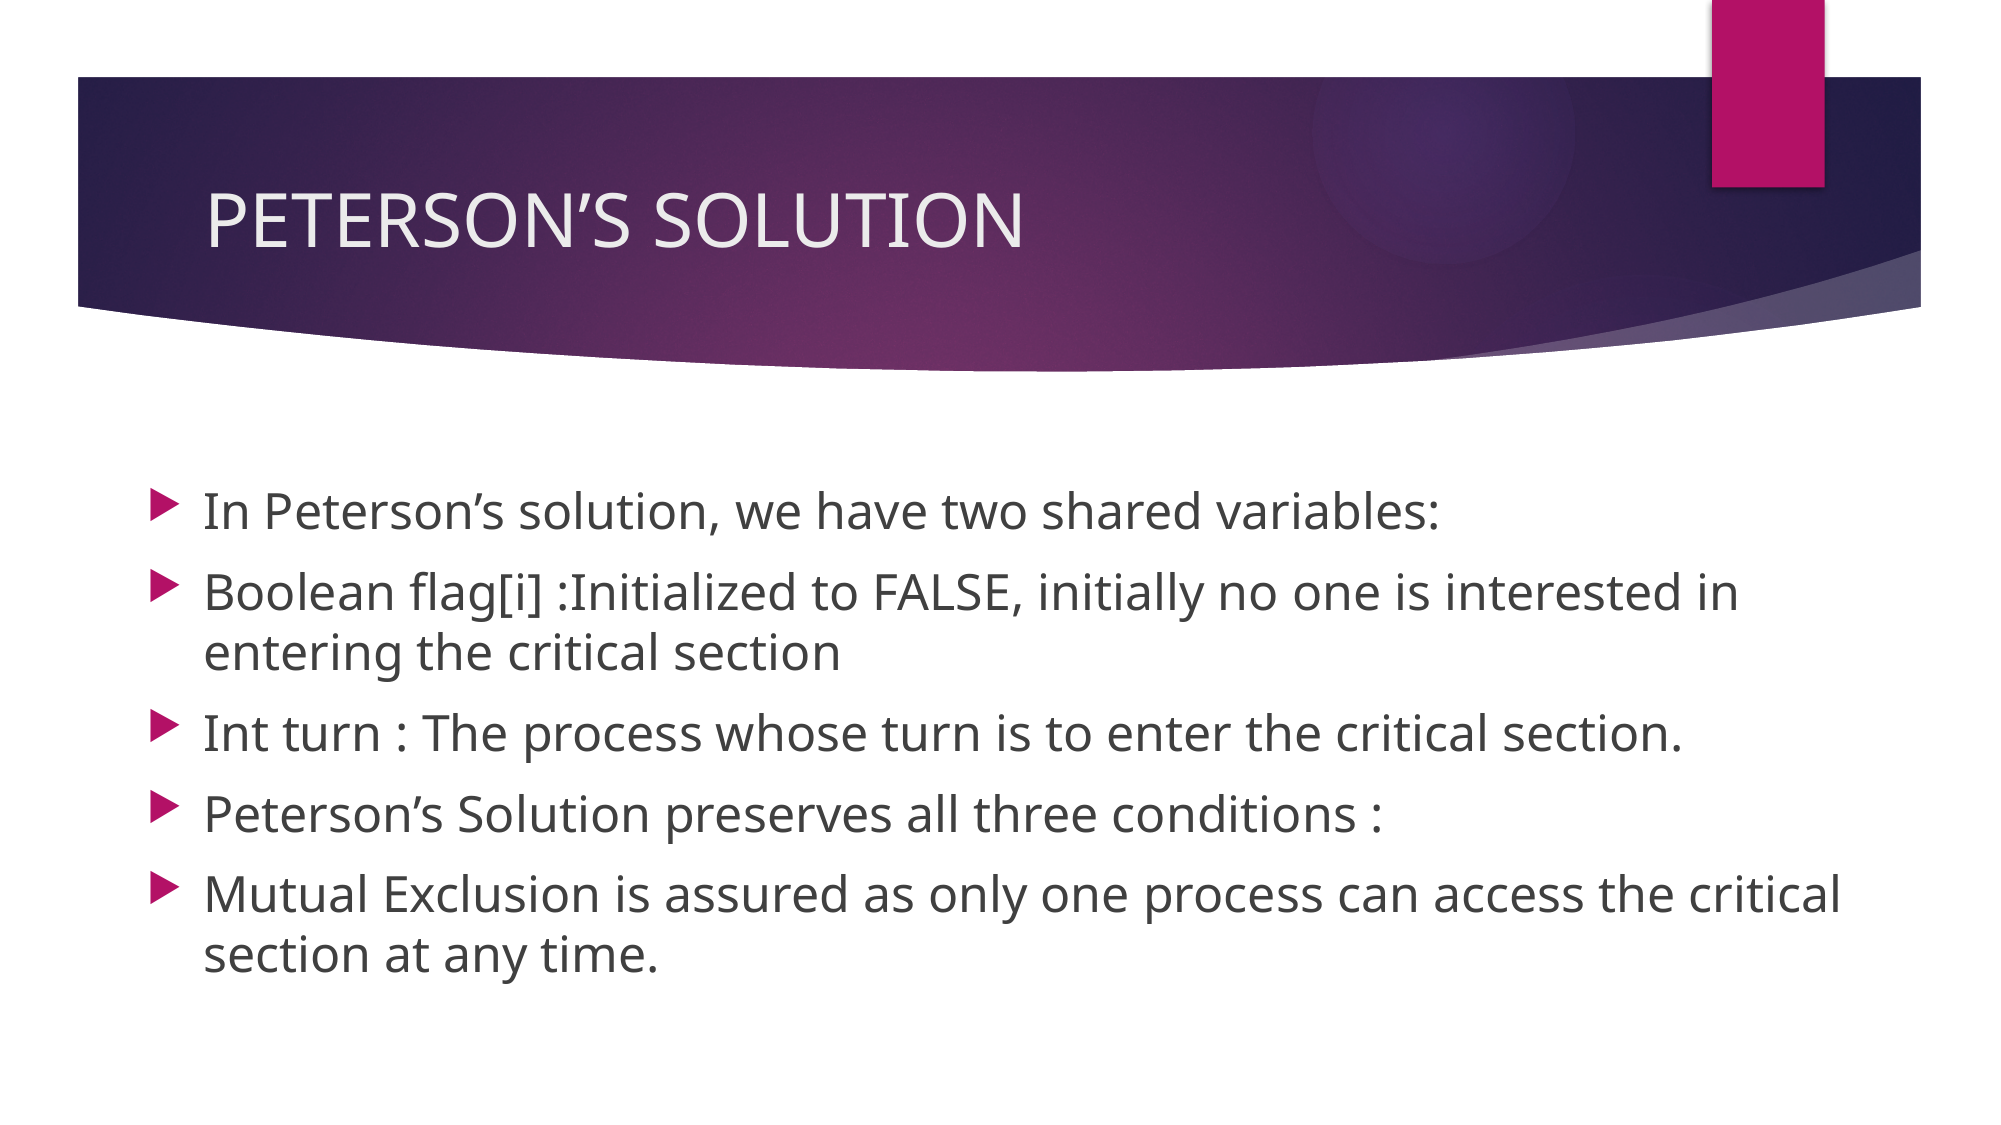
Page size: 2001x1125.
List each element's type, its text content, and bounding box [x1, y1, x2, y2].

title PETERSON’S SOLUTION [189, 159, 1627, 276]
list In Peterson’s solution, we have two shared variables: Boolean flag[i] :Initialized to FALSE, initially no one is interested in entering the critical section Int turn : The process whose turn is to enter the critical section. Peterson’s Solution preserves all three conditions : Mutual Exclusion is assured as only one process can access the critical section at any time. [131, 472, 1869, 1033]
